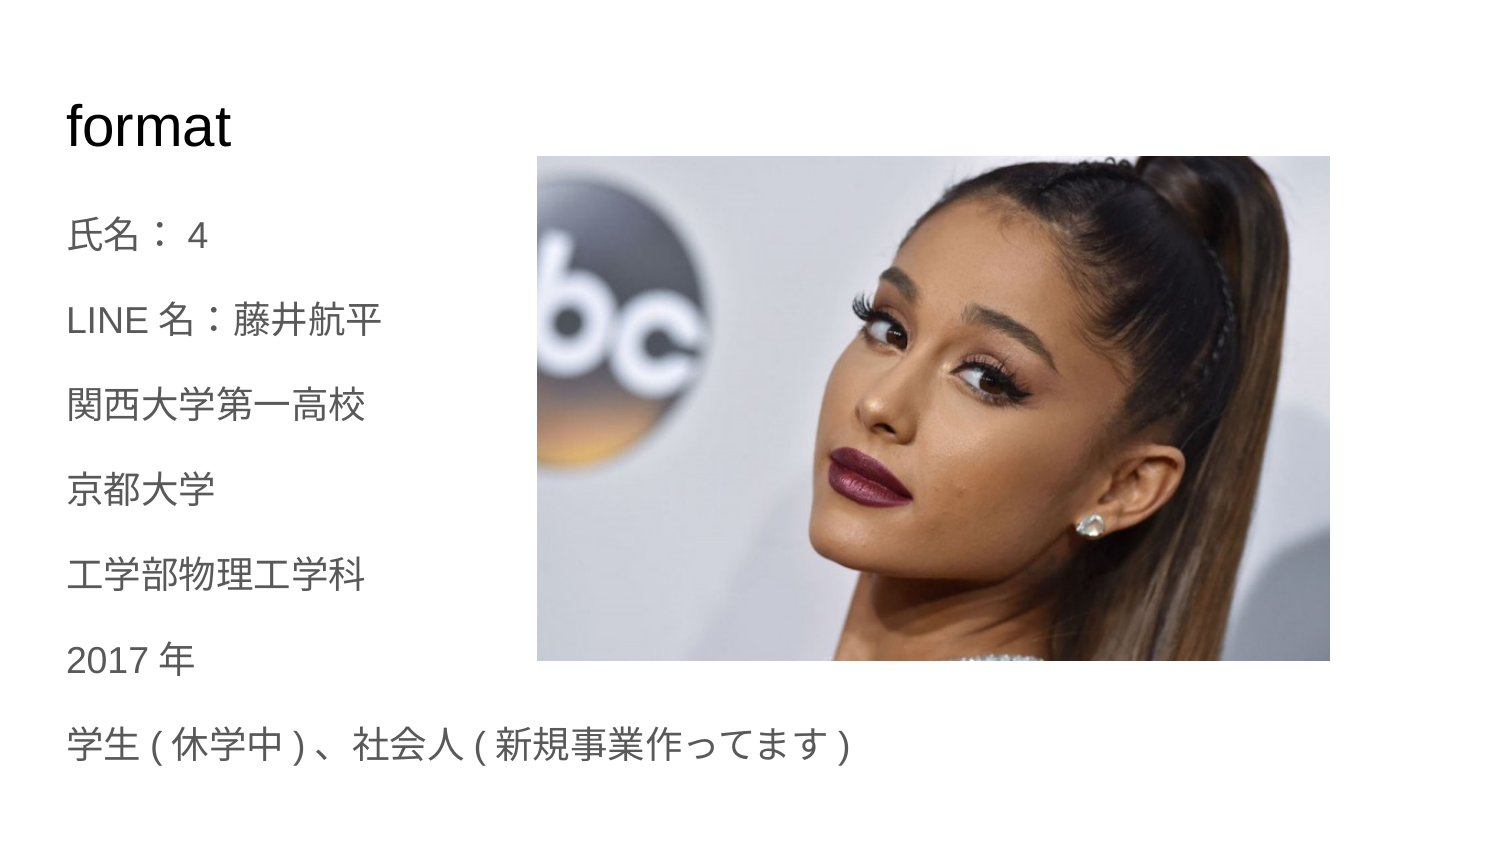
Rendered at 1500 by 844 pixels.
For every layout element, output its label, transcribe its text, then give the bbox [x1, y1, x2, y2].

picture [537, 156, 1330, 661]
list 氏名：4 LINE名：藤井航平 関西大学第一高校 京都大学 工学部物理工学科 2017年 学生(休学中)、社会人(新規事業作ってます) [51, 189, 1449, 750]
title format [51, 72, 1449, 167]
